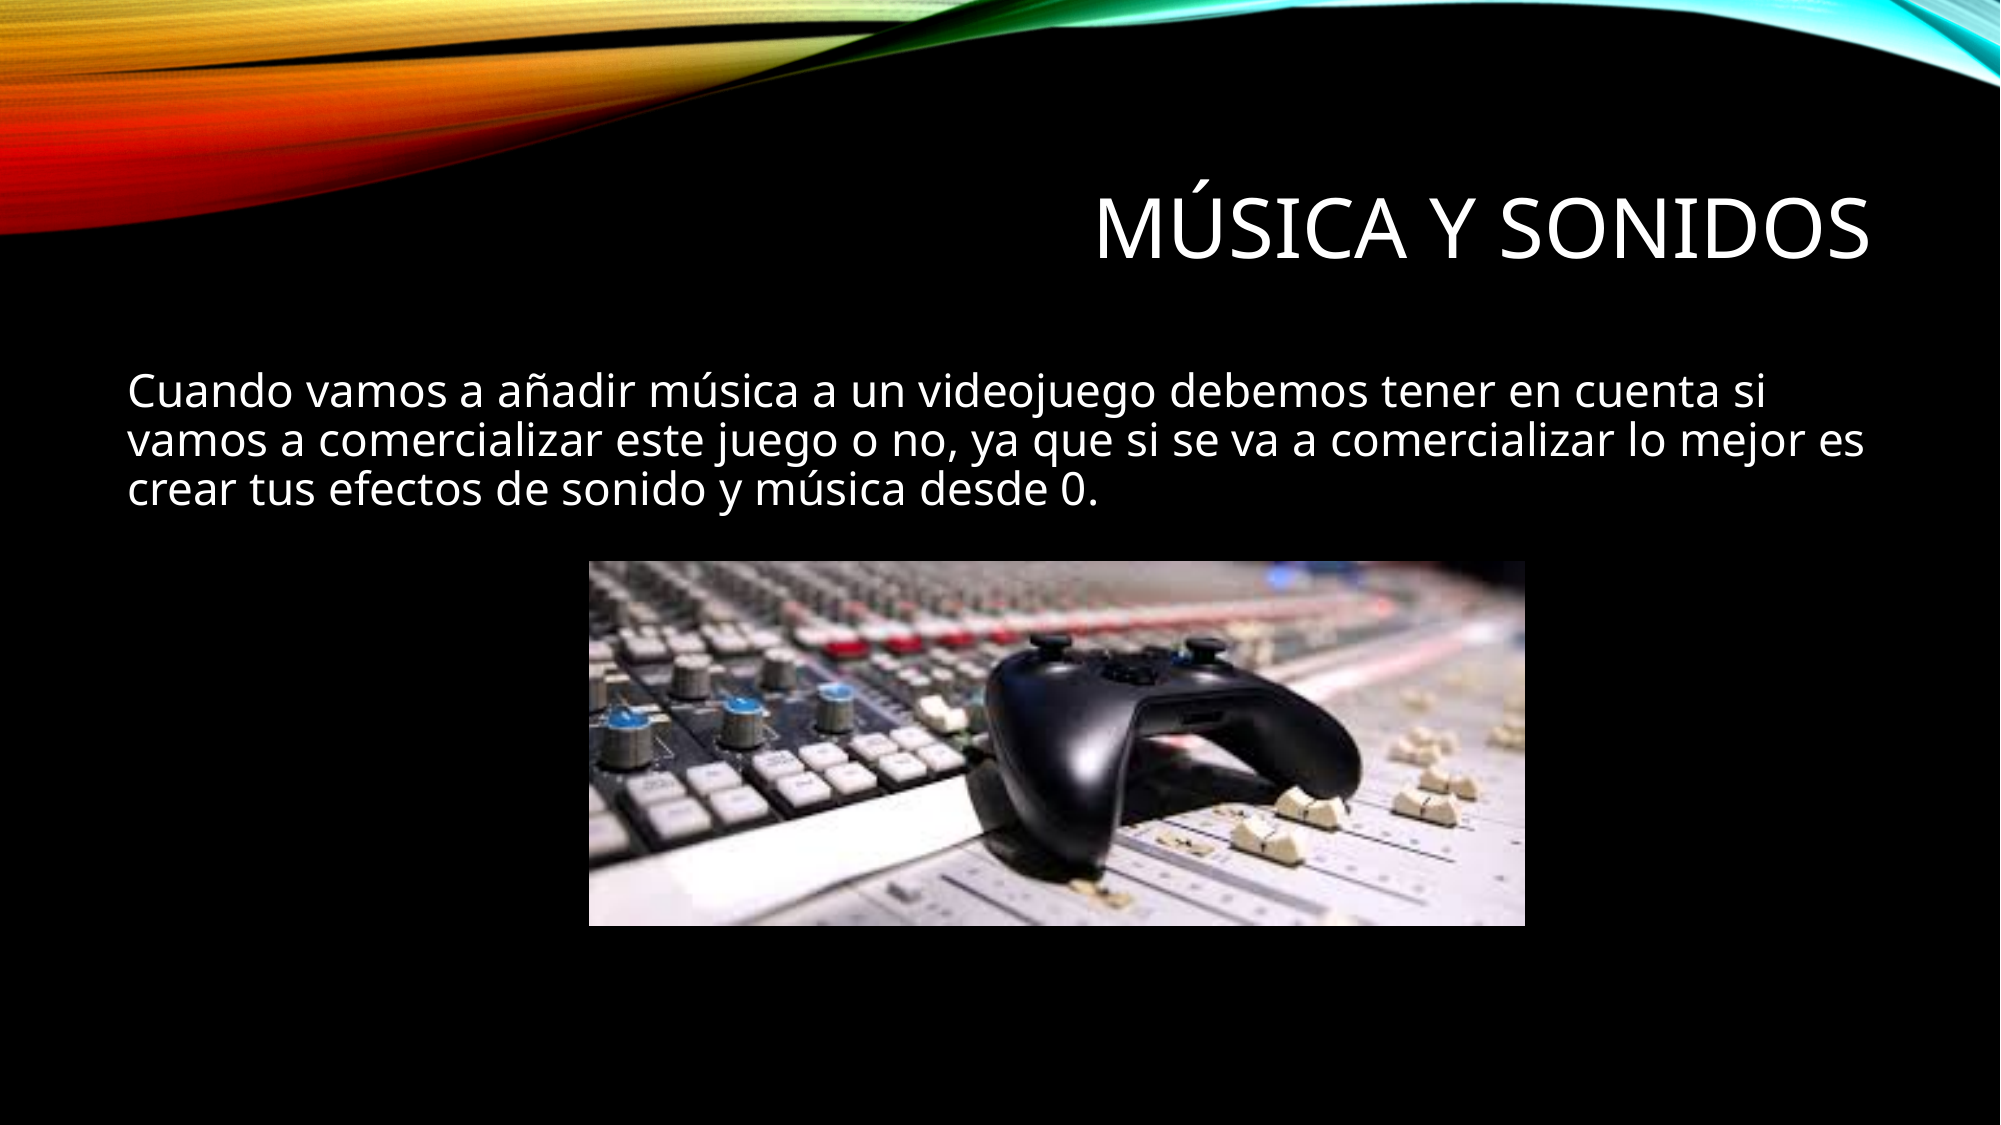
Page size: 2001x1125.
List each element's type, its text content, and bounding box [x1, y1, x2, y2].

picture [0, 0, 2000, 237]
title Música y sonidos [474, 125, 1888, 338]
list Cuando vamos a añadir música a un videojuego debemos tener en cuenta si vamos a comercializar este juego o no, ya que si se va a comercializar lo mejor es crear tus efectos de sonido y música desde 0. [112, 360, 1888, 1021]
picture [588, 561, 1525, 926]
